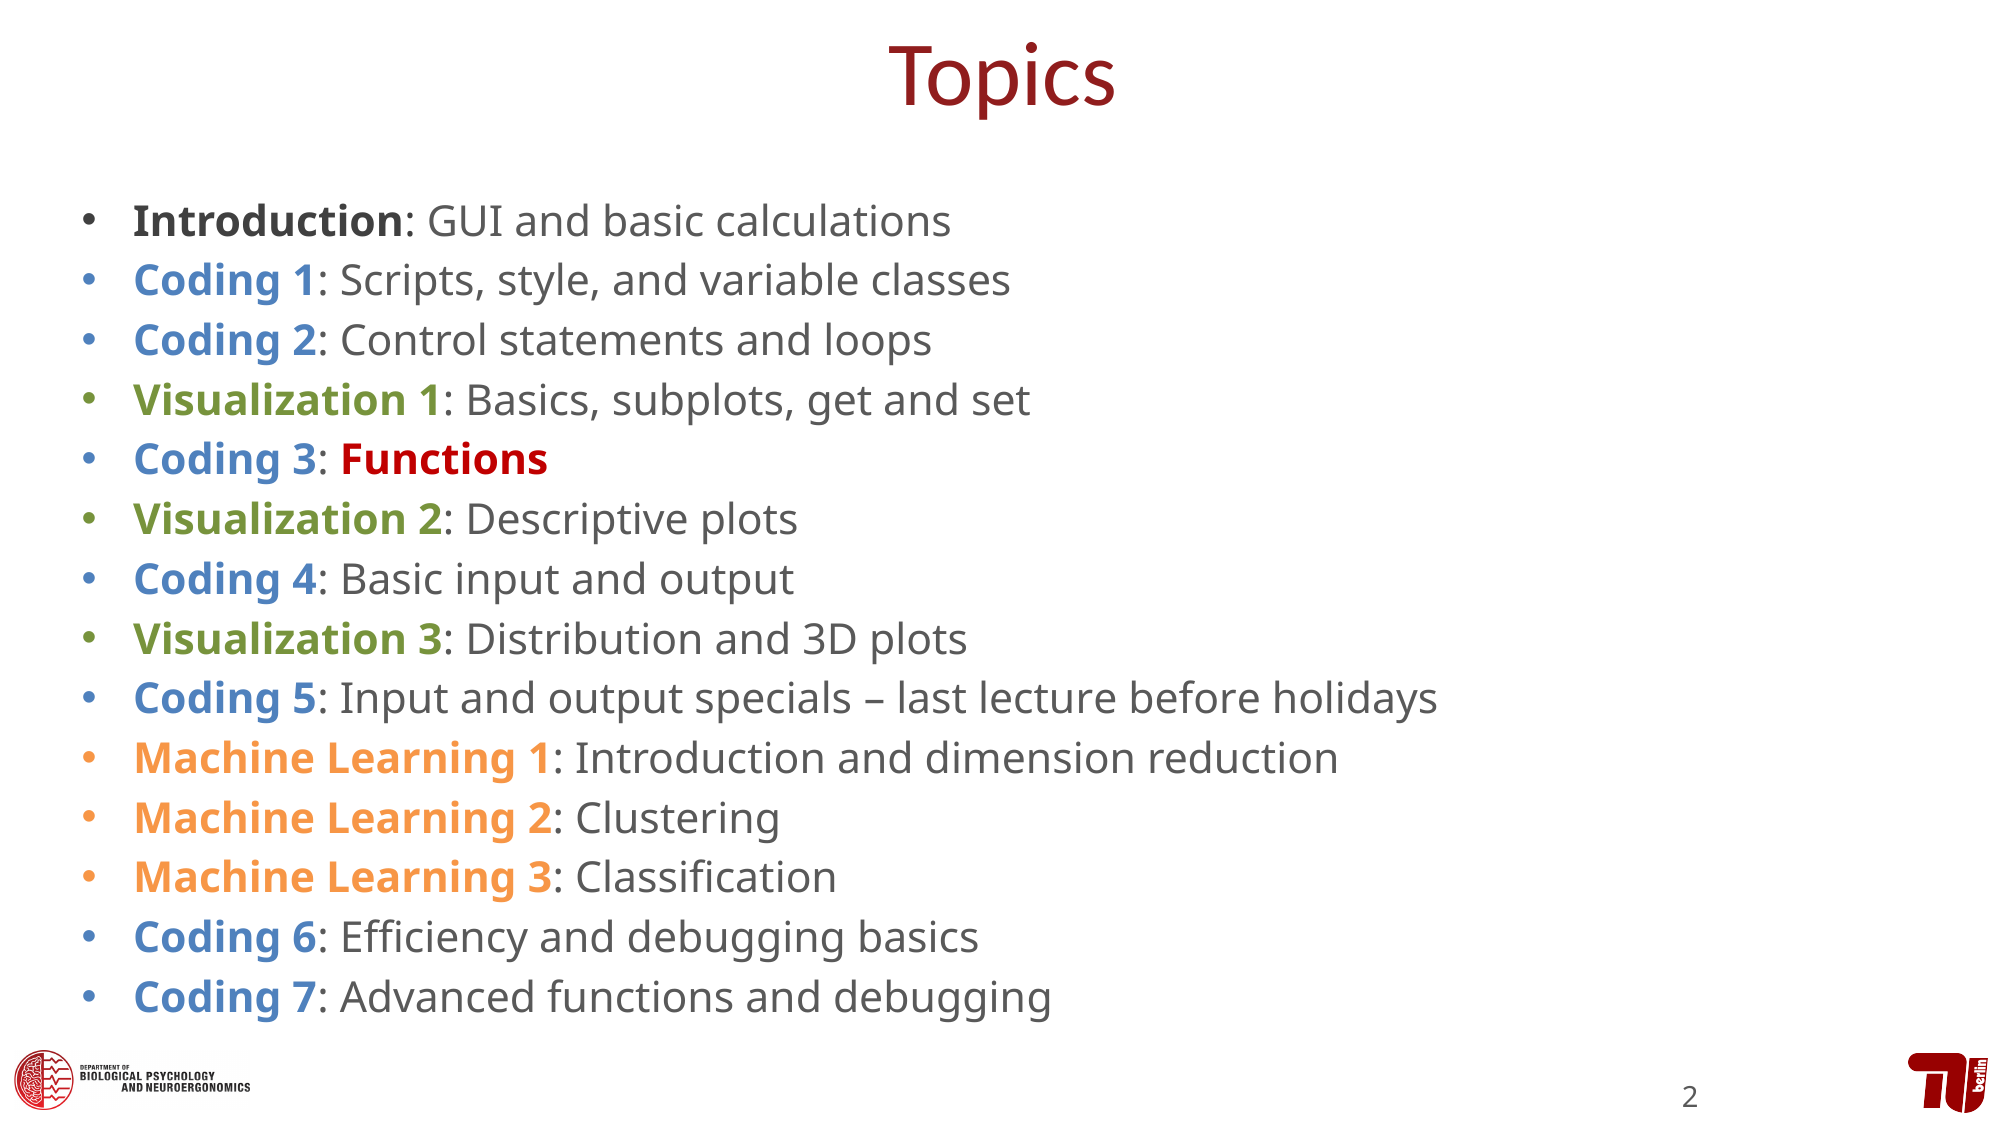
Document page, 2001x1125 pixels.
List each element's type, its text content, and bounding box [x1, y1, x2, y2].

picture [14, 1050, 250, 1110]
title Topics [220, 0, 1787, 152]
picture [1908, 1053, 1988, 1113]
list Introduction: GUI and basic calculations Coding 1: Scripts, style, and variable classes Coding 2: Control statements and loops Visualization 1: Basics, subplots, get and set Coding 3: Functions Visualization 2: Descriptive plots Coding 4: Basic input and output Visualization 3: Distribution and 3D plots Coding 5: Input and output specials – last lecture before holidays Machine Learning 1: Introduction and dimension reduction Machine Learning 2: Clustering Machine Learning 3: Classification Coding 6: Efficiency and debugging basics Coding 7: Advanced functions and debugging [66, 185, 1950, 1030]
